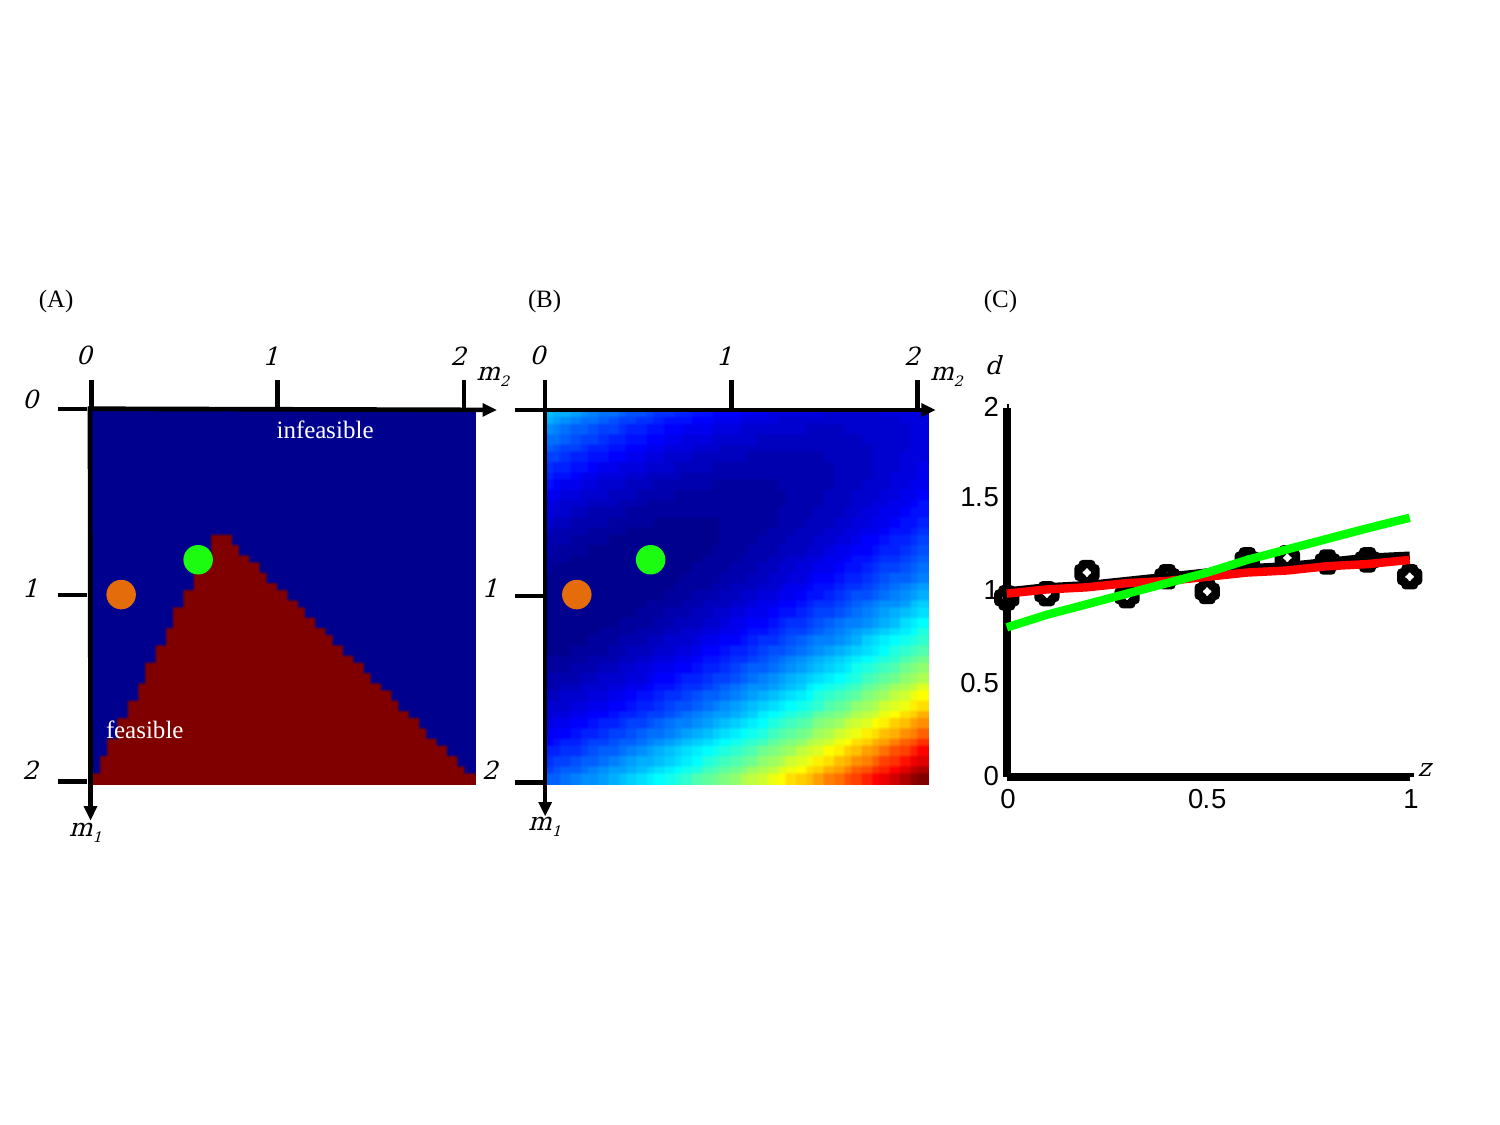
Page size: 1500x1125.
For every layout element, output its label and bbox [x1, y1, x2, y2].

text_box [6, 274, 1500, 866]
